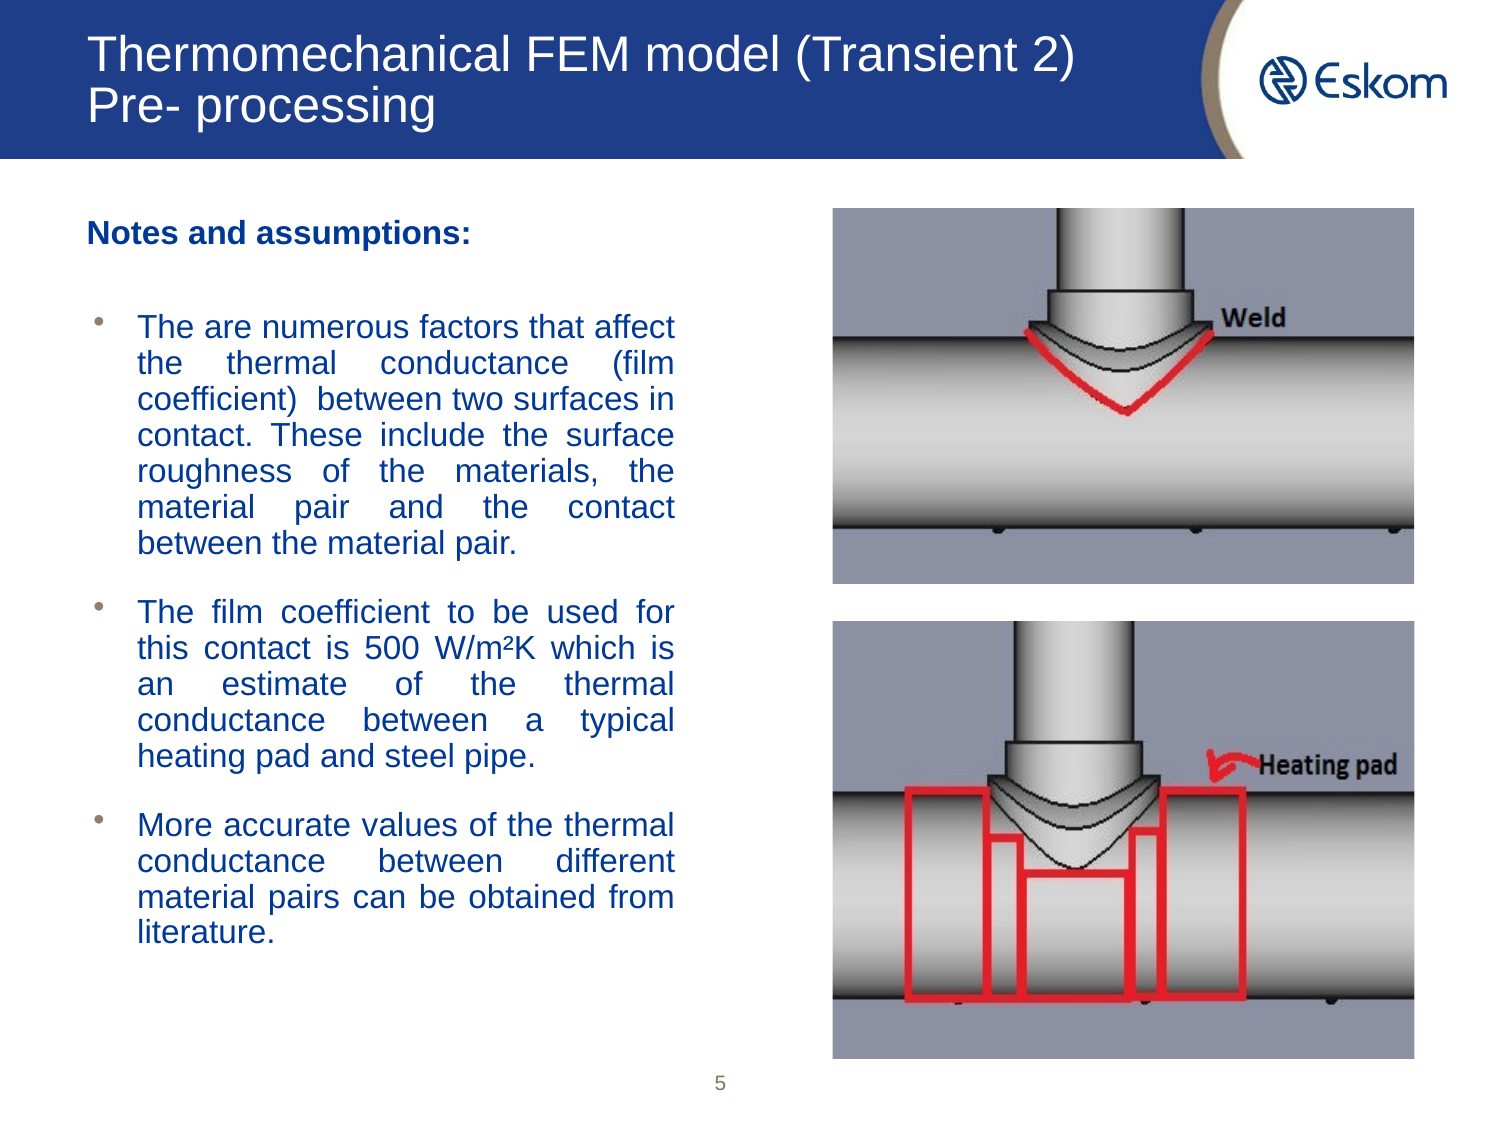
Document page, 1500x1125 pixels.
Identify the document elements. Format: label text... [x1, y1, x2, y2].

title Thermomechanical FEM model (Transient 2) Pre- processing [71, 27, 1142, 137]
picture [832, 207, 1415, 585]
slide_number 5 [643, 1058, 798, 1103]
picture [832, 621, 1415, 1059]
list The are numerous factors that affect the thermal conductance (film coefficient) between two surfaces in contact. These include the surface roughness of the materials, the material pair and the contact between the material pair. The film coefficient to be used for this contact is 500 W/m²K which is an estimate of the thermal conductance between a typical heating pad and steel pipe. More accurate values of the thermal conductance between different material pairs can be obtained from literature. [78, 309, 691, 1083]
picture [1257, 55, 1450, 105]
picture [0, 0, 1246, 159]
text_box Notes and assumptions: [71, 207, 831, 309]
